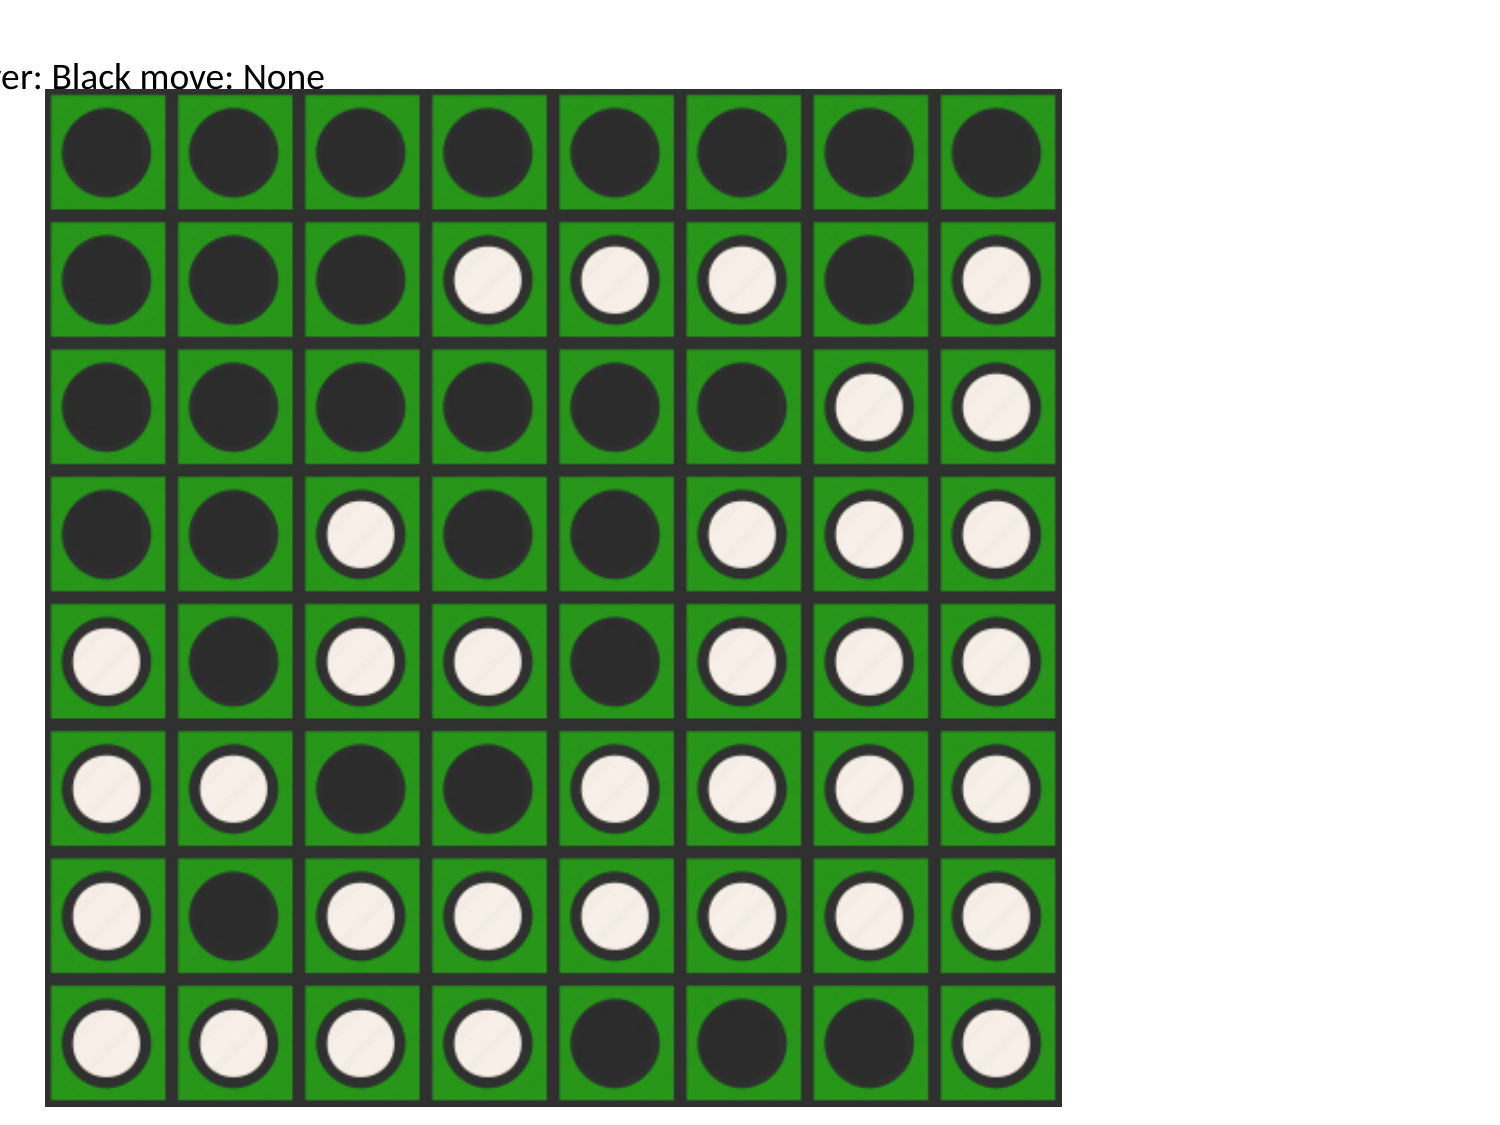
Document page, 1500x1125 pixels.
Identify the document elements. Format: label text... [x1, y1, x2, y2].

picture [44, 89, 1062, 1107]
text_box turn: 61 player: Black move: None [0, 44, 341, 105]
